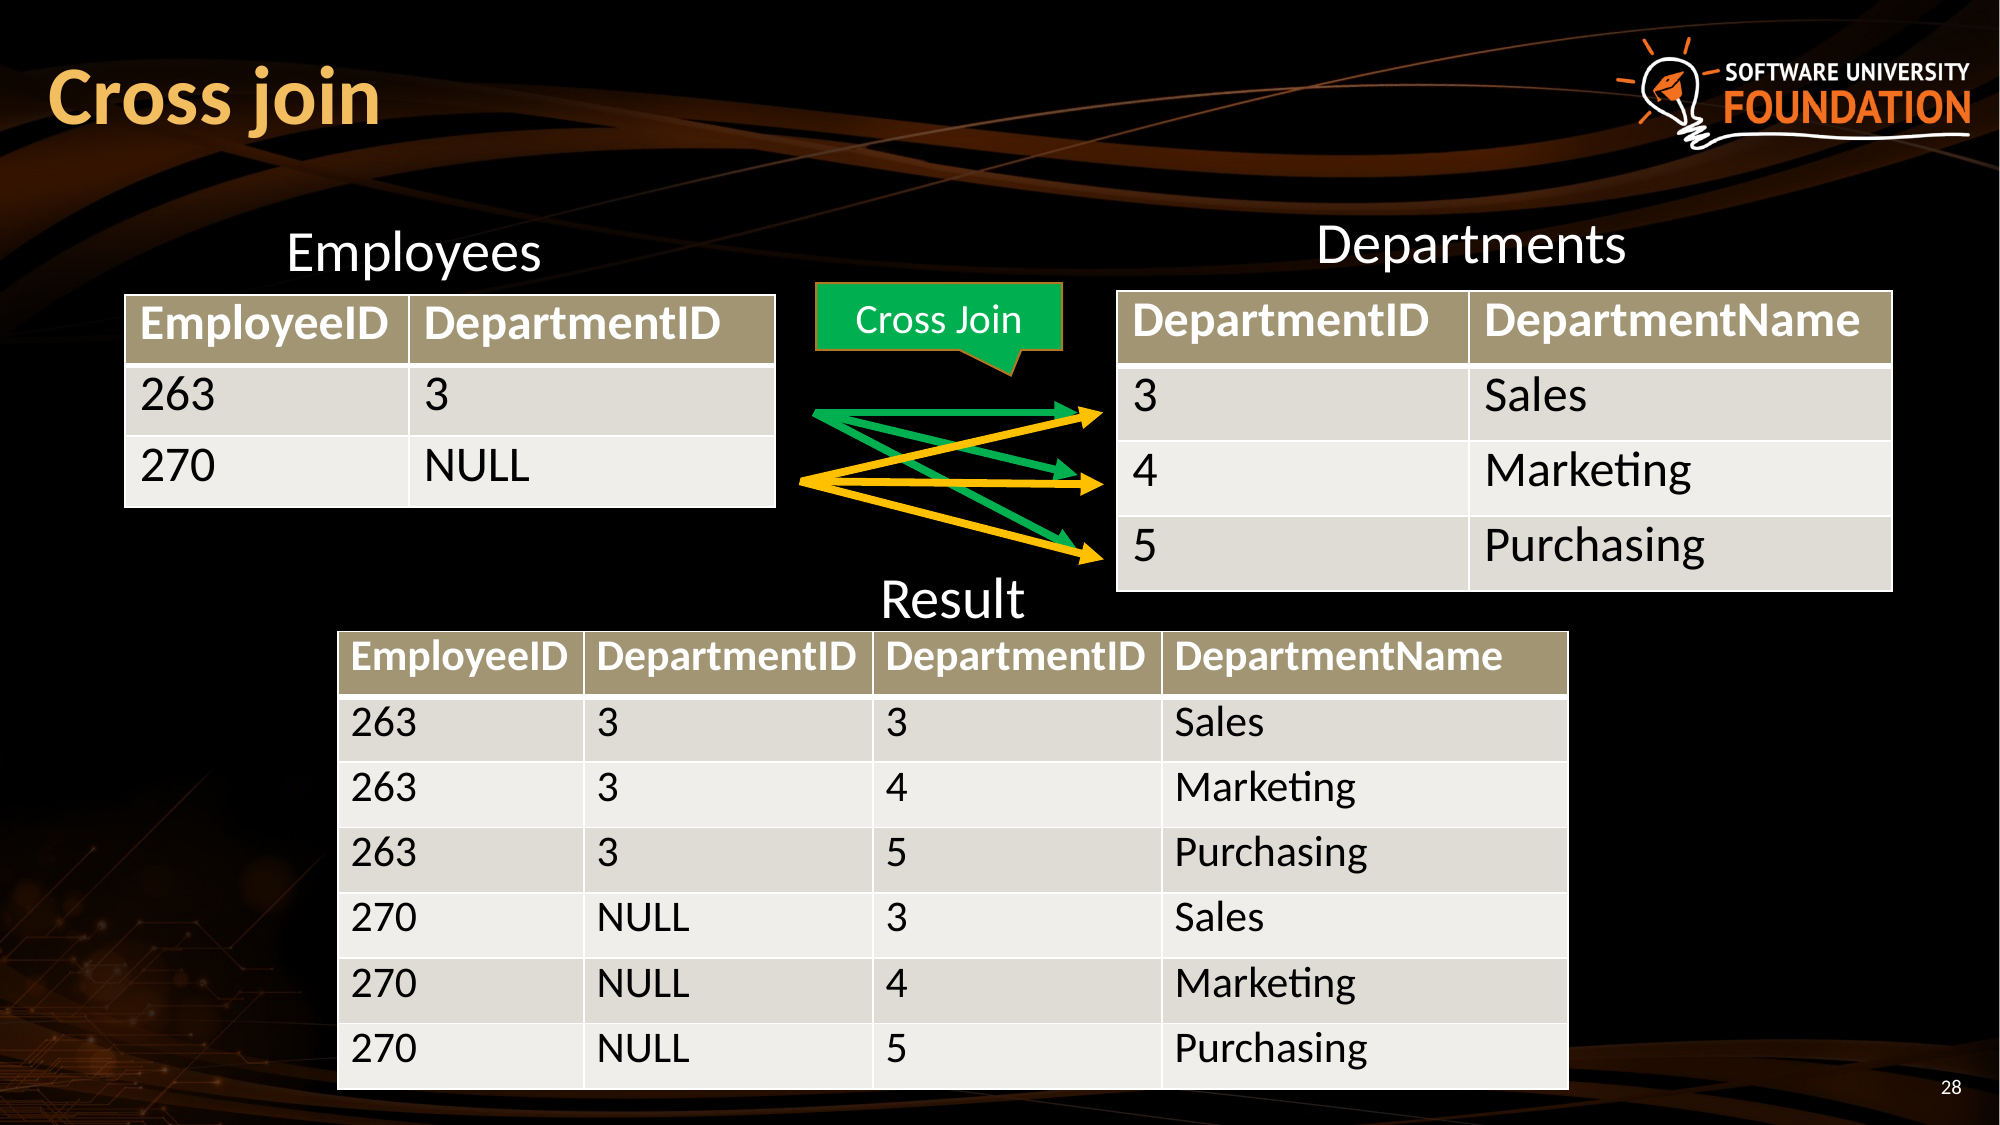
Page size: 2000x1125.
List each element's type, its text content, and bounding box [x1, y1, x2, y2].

table_cell Purchasing [1163, 828, 1567, 892]
table_header EmployeeID [126, 296, 408, 363]
table_cell 3 [874, 894, 1161, 957]
table_cell 3 [874, 700, 1161, 761]
table_header DepartmentName [1163, 632, 1567, 694]
table_header EmployeeID [339, 632, 583, 694]
table_cell 270 [339, 959, 583, 1023]
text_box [802, 412, 1104, 481]
table_header DepartmentName [1470, 292, 1891, 363]
table_header DepartmentID [1118, 292, 1468, 363]
table_cell Sales [1163, 700, 1567, 761]
table_cell 263 [126, 368, 408, 435]
text_box Departments [1301, 197, 1643, 283]
table_cell 5 [874, 1024, 1161, 1088]
table_cell 5 [874, 828, 1161, 892]
table_cell Sales [1163, 894, 1567, 957]
table_header DepartmentID [585, 632, 872, 694]
table_cell 263 [339, 763, 583, 827]
table_cell 5 [1118, 517, 1468, 590]
table_cell 270 [126, 437, 408, 506]
table_cell 263 [339, 828, 583, 892]
table_cell Marketing [1470, 442, 1891, 515]
table_cell 3 [585, 700, 872, 761]
title Cross join [30, 6, 1602, 189]
table_cell 3 [585, 828, 872, 892]
table_cell 4 [1118, 442, 1468, 515]
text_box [799, 481, 1104, 560]
table_cell Marketing [1163, 959, 1567, 1023]
table_cell NULL [585, 894, 872, 957]
table_cell 270 [339, 1024, 583, 1088]
table_cell 263 [339, 700, 583, 761]
table_header DepartmentID [874, 632, 1161, 694]
table_cell Marketing [1163, 763, 1567, 827]
table_cell NULL [585, 1024, 872, 1088]
text_box Cross Join [815, 282, 1064, 377]
table_cell 270 [339, 894, 583, 957]
table_cell NULL [410, 437, 774, 506]
slide_number 28 [1897, 1070, 1968, 1103]
picture [0, 0, 2000, 1125]
text_box Employees [271, 205, 557, 290]
table_cell NULL [585, 959, 872, 1023]
table_cell Purchasing [1470, 517, 1891, 590]
table_cell 3 [585, 763, 872, 827]
table_cell Purchasing [1163, 1024, 1567, 1088]
text_box Result [865, 560, 1041, 638]
table_cell 3 [410, 368, 774, 435]
table_cell 4 [874, 763, 1161, 827]
table_header DepartmentID [410, 296, 774, 363]
table_cell Sales [1470, 369, 1891, 440]
table_cell 4 [874, 959, 1161, 1023]
table_cell 3 [1118, 369, 1468, 440]
